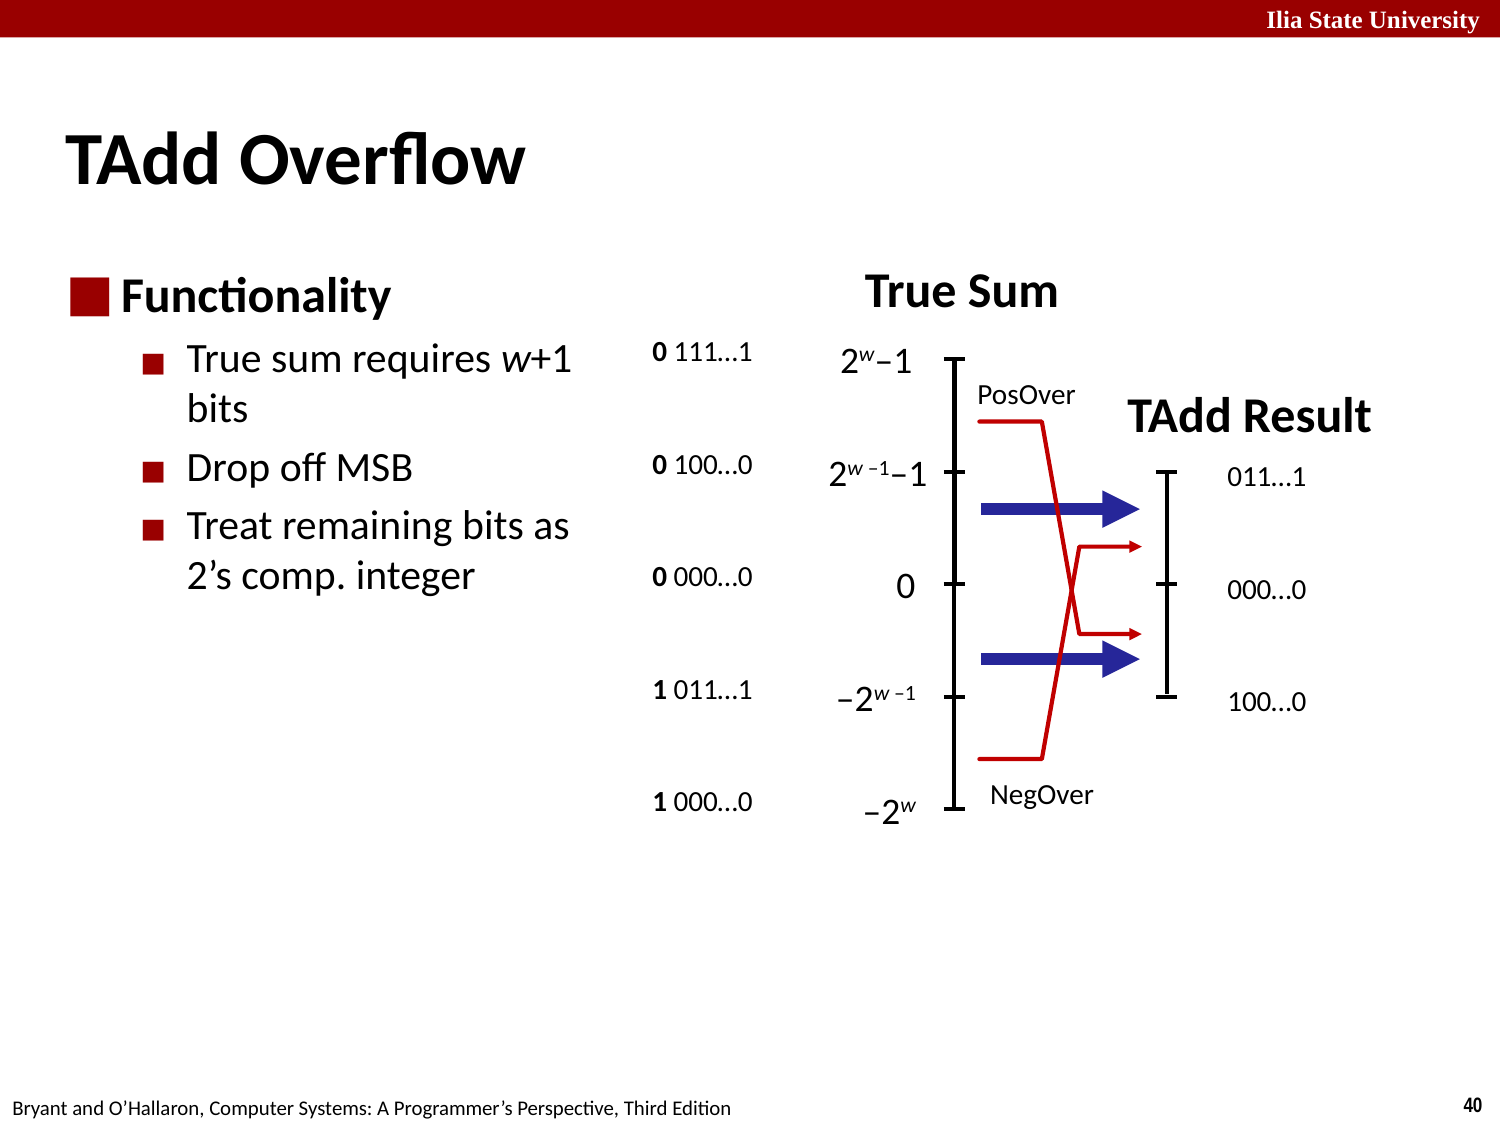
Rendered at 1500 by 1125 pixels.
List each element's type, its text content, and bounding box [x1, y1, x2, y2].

text_box [1078, 591, 1142, 641]
text_box 0 100…0 [637, 437, 770, 488]
text_box [979, 421, 1058, 508]
text_box –2w [844, 779, 931, 839]
text_box 100…0 [1212, 675, 1323, 725]
text_box [979, 668, 1059, 760]
text_box PosOver [962, 367, 1093, 418]
text_box [1053, 518, 1078, 588]
text_box 2w –1–1 [813, 442, 950, 502]
text_box [1056, 540, 1142, 658]
text_box 1 000…0 [637, 775, 770, 825]
text_box 0 000…0 [637, 550, 770, 600]
text_box 011…1 [1212, 450, 1323, 500]
text_box NegOver [974, 767, 1111, 818]
text_box 0 [881, 553, 931, 613]
title TAdd Overflow [50, 108, 1159, 200]
text_box 2w –1–1 [958, 442, 969, 502]
text_box 0 111…1 [637, 325, 770, 375]
text_box 000…0 [1212, 562, 1323, 613]
text_box True Sum [849, 249, 1077, 325]
text_box 1 011…1 [637, 662, 770, 713]
list Functionality True sum requires w+1 bits Drop off MSB Treat remaining bits as 2’s comp. integer [50, 255, 593, 1113]
text_box –2w –1 [813, 667, 931, 727]
text_box TAdd Result [1112, 374, 1390, 450]
text_box 2w–1 [825, 328, 931, 388]
